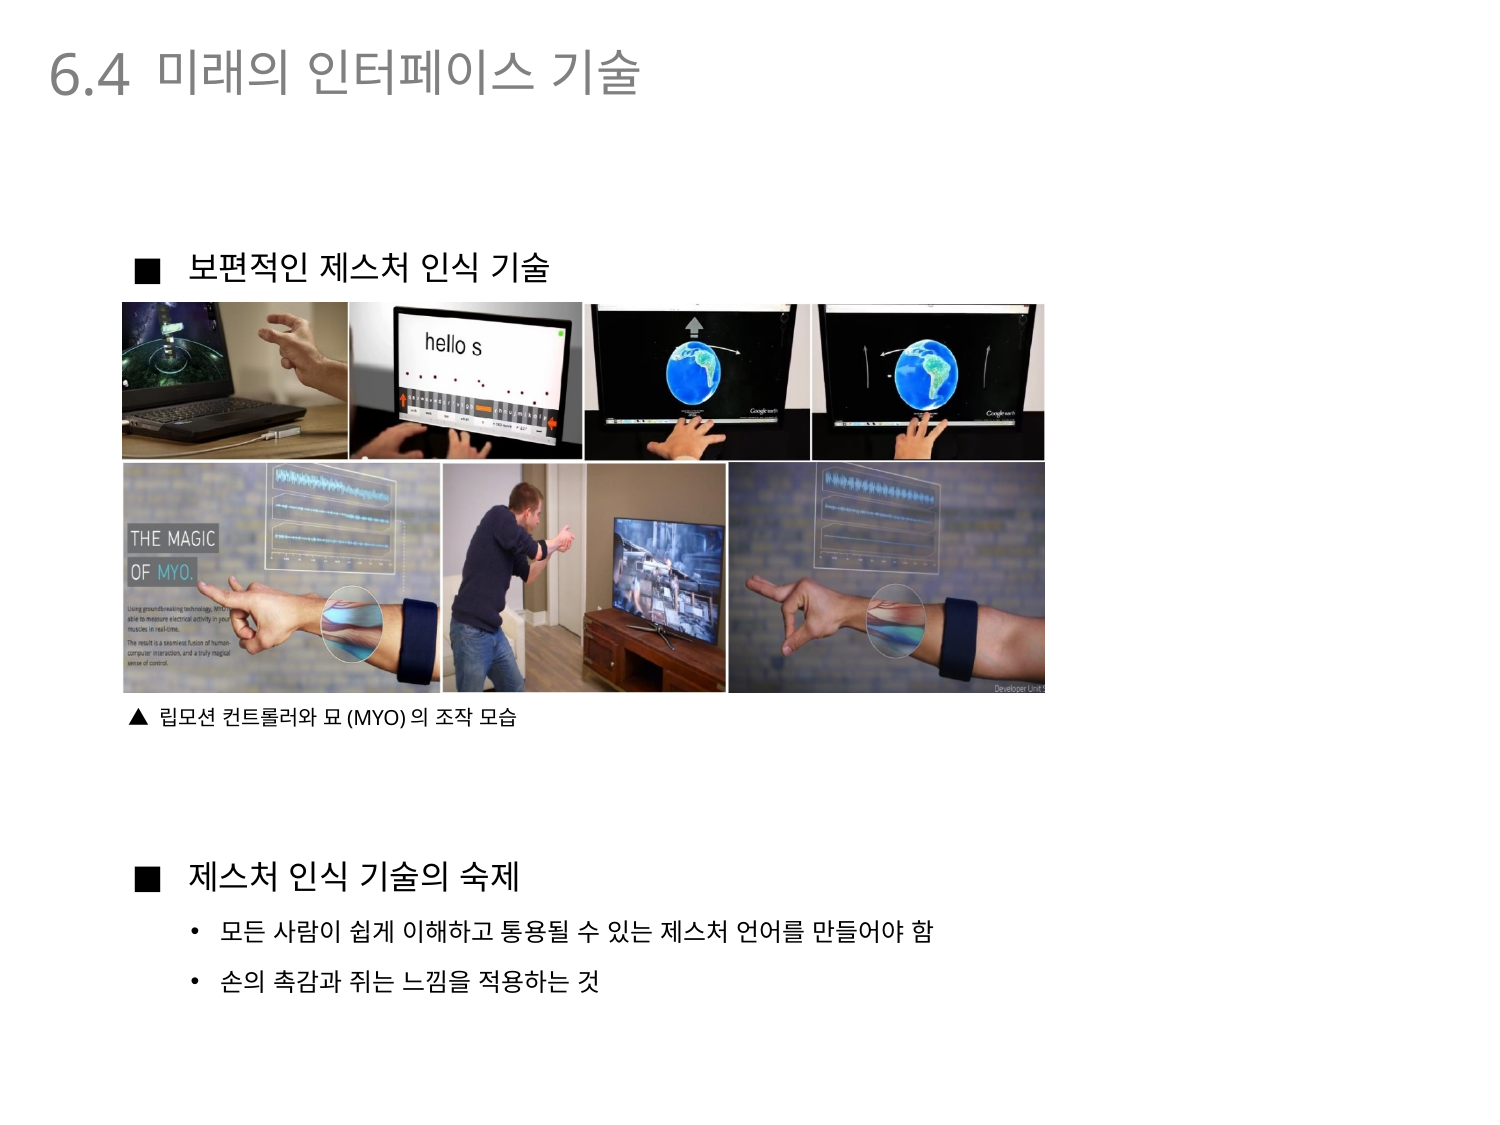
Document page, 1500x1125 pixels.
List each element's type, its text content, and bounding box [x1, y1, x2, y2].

text_box 미래의 인터페이스 기술 [184, 75, 1105, 127]
text_box ▲ 립모션 컨트롤러와 묘(MYO)의 조작 모습 [113, 697, 533, 738]
text_box 6.4 [41, 75, 184, 130]
text_box [0, 0, 1500, 75]
picture [122, 302, 1045, 693]
list 보편적인 제스처 인식 기술 제스처 인식 기술의 숙제 모든 사람이 쉽게 이해하고 통용될 수 있는 제스처 언어를 만들어야 함 손의 촉감과 쥐는 느낌을 적용하는 것 [116, 219, 1436, 988]
